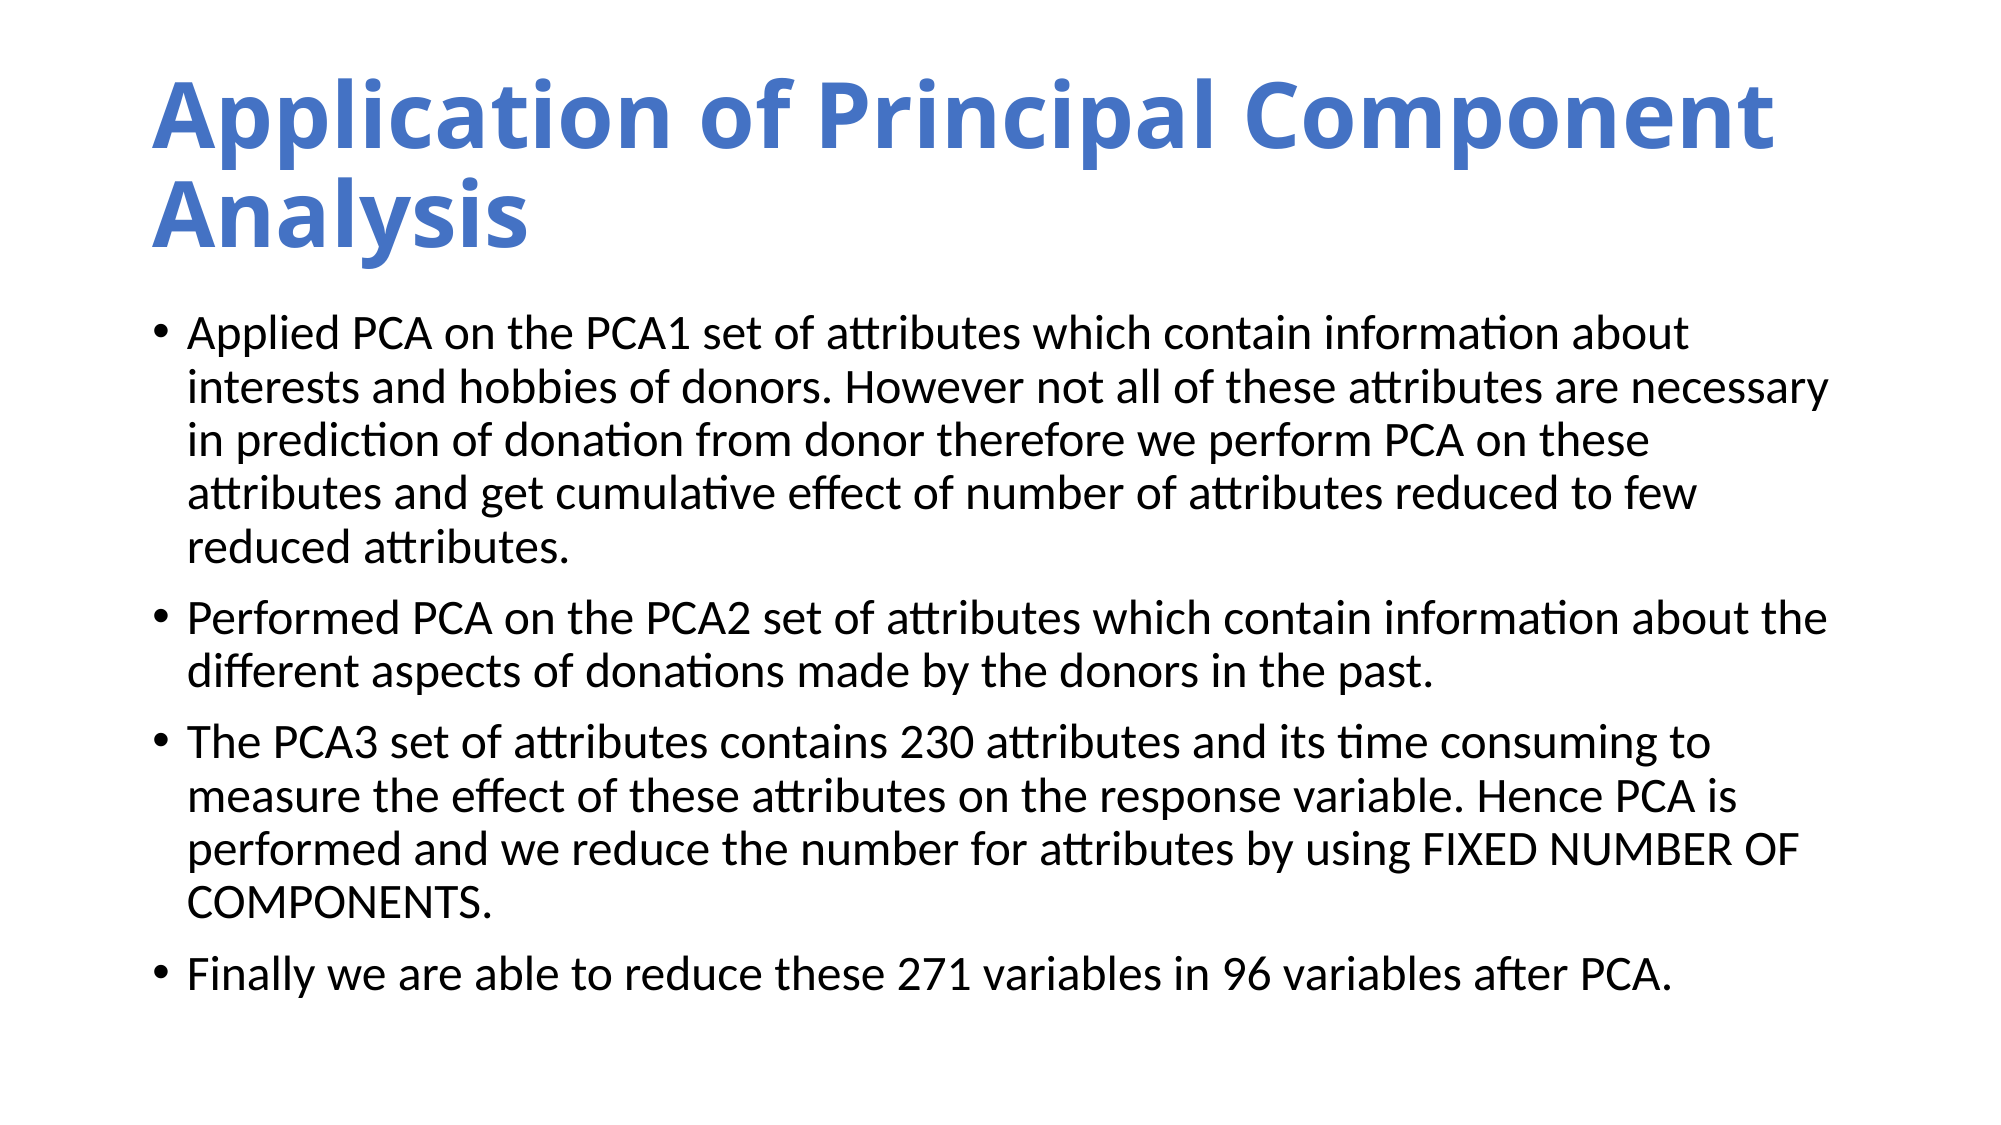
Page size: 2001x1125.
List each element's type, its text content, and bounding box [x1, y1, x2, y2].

list Applied PCA on the PCA1 set of attributes which contain information about interests and hobbies of donors. However not all of these attributes are necessary in prediction of donation from donor therefore we perform PCA on these attributes and get cumulative effect of number of attributes reduced to few reduced attributes. Performed PCA on the PCA2 set of attributes which contain information about the different aspects of donations made by the donors in the past. The PCA3 set of attributes contains 230 attributes and its time consuming to measure the effect of these attributes on the response variable. Hence PCA is performed and we reduce the number for attributes by using FIXED NUMBER OF COMPONENTS. Finally we are able to reduce these 271 variables in 96 variables after PCA. [137, 299, 1863, 1014]
title Application of Principal Component Analysis [137, 59, 1863, 278]
